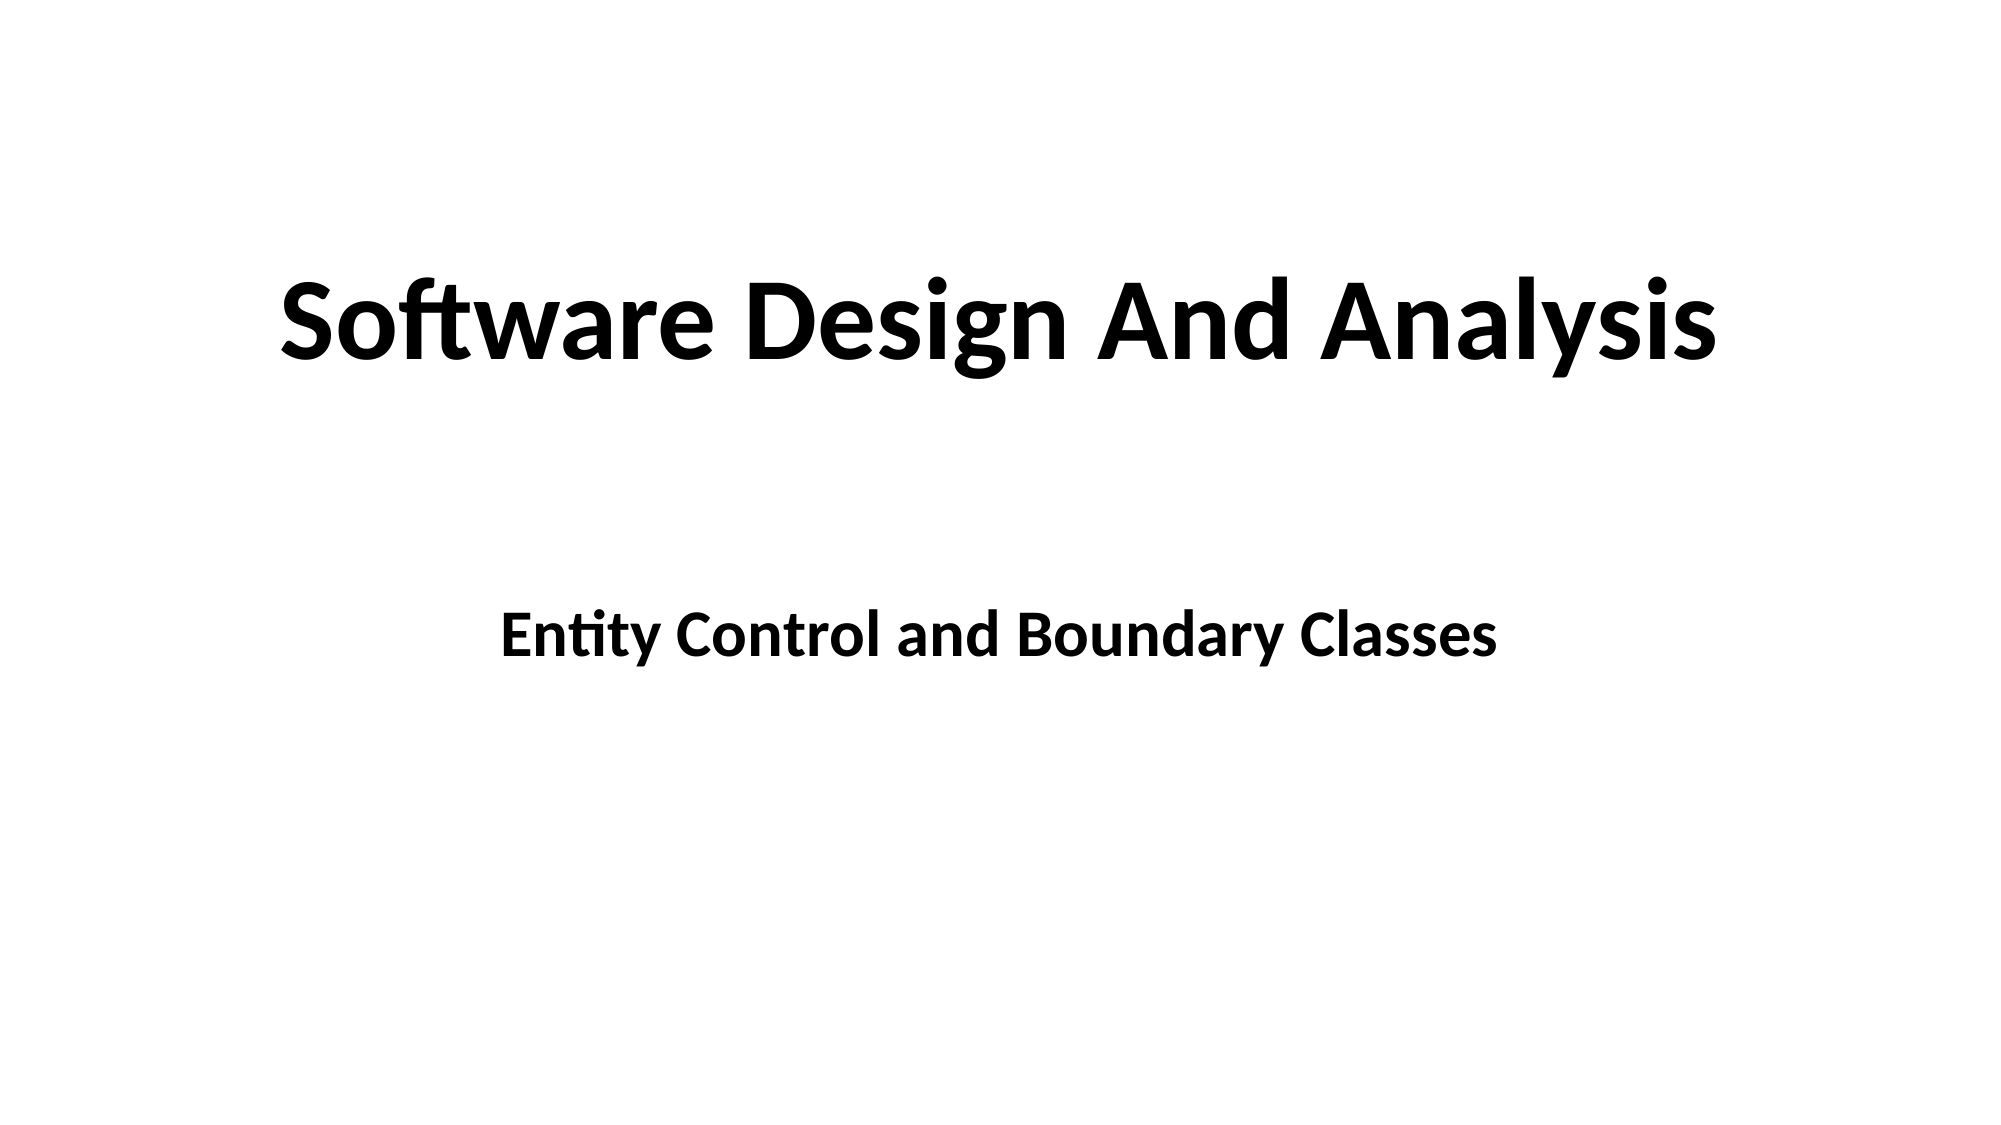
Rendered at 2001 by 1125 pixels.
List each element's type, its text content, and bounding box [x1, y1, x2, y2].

title Software Design And Analysis [249, 136, 1750, 393]
subtitle Entity Control and Boundary Classes [249, 590, 1750, 863]
